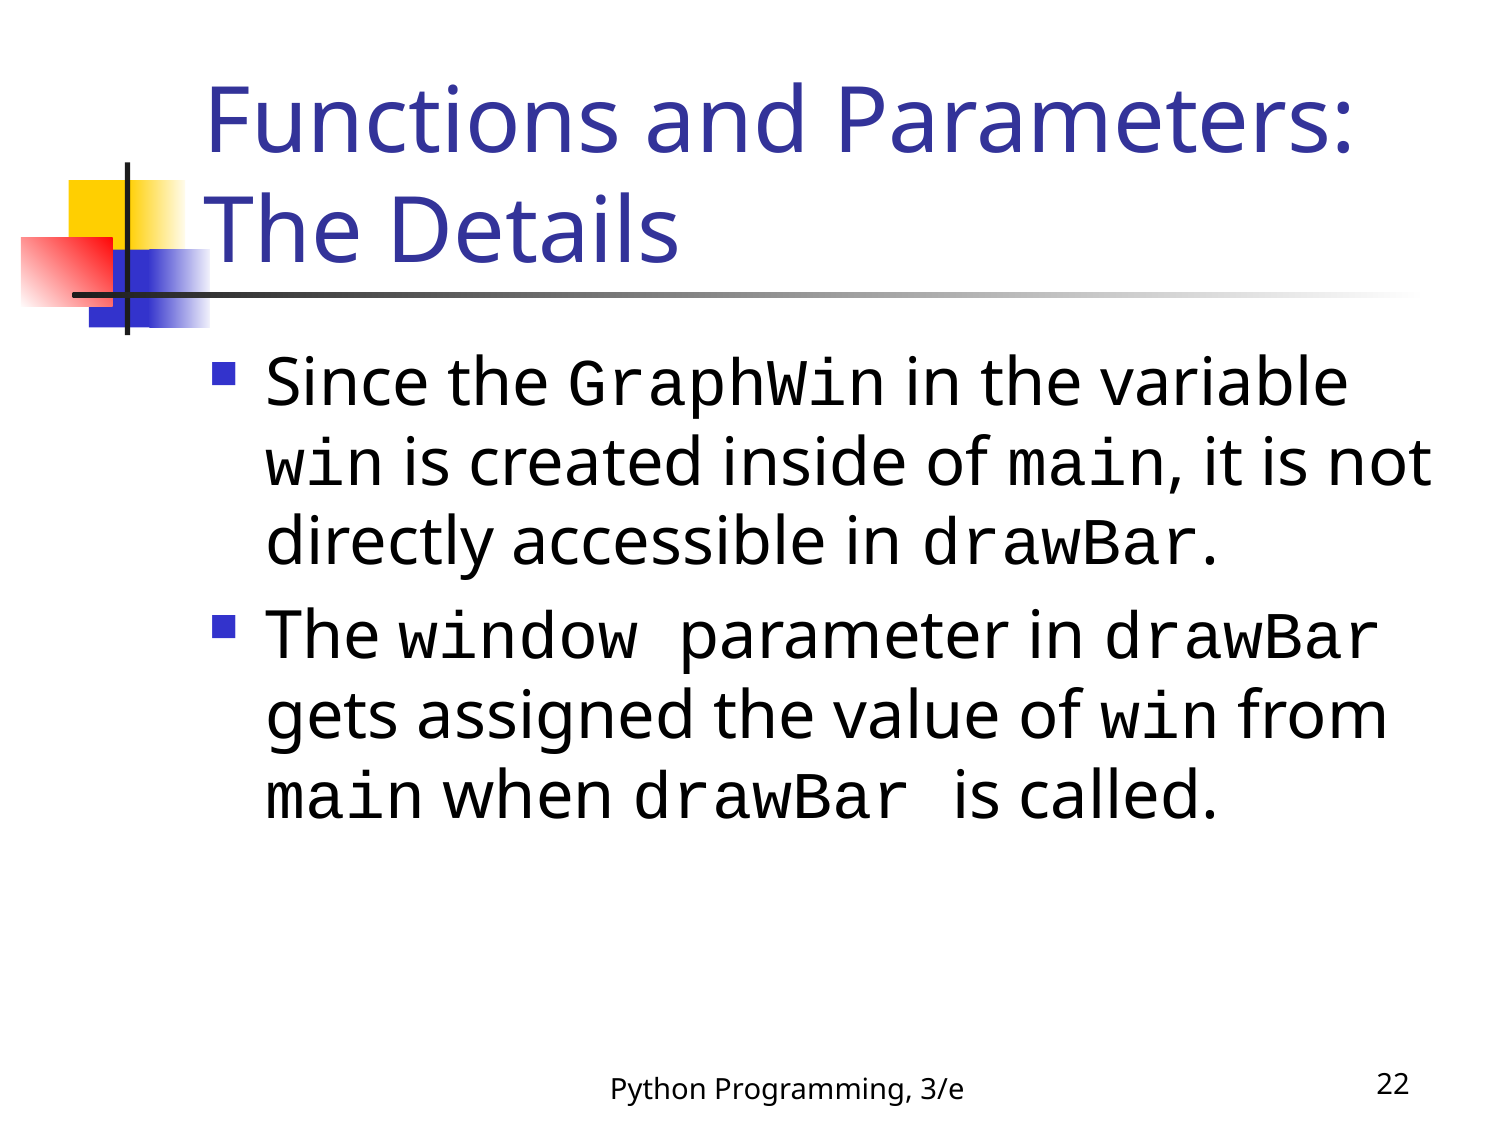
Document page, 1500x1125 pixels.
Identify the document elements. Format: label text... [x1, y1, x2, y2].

title Functions and Parameters: The Details [188, 101, 1468, 289]
list Since the GraphWin in the variable win is created inside of main, it is not directly accessible in drawBar. The window parameter in drawBar gets assigned the value of win from main when drawBar is called. [193, 331, 1469, 1006]
footer Python Programming, 3/e [549, 1037, 1026, 1113]
slide_number 22 [1112, 1037, 1426, 1113]
